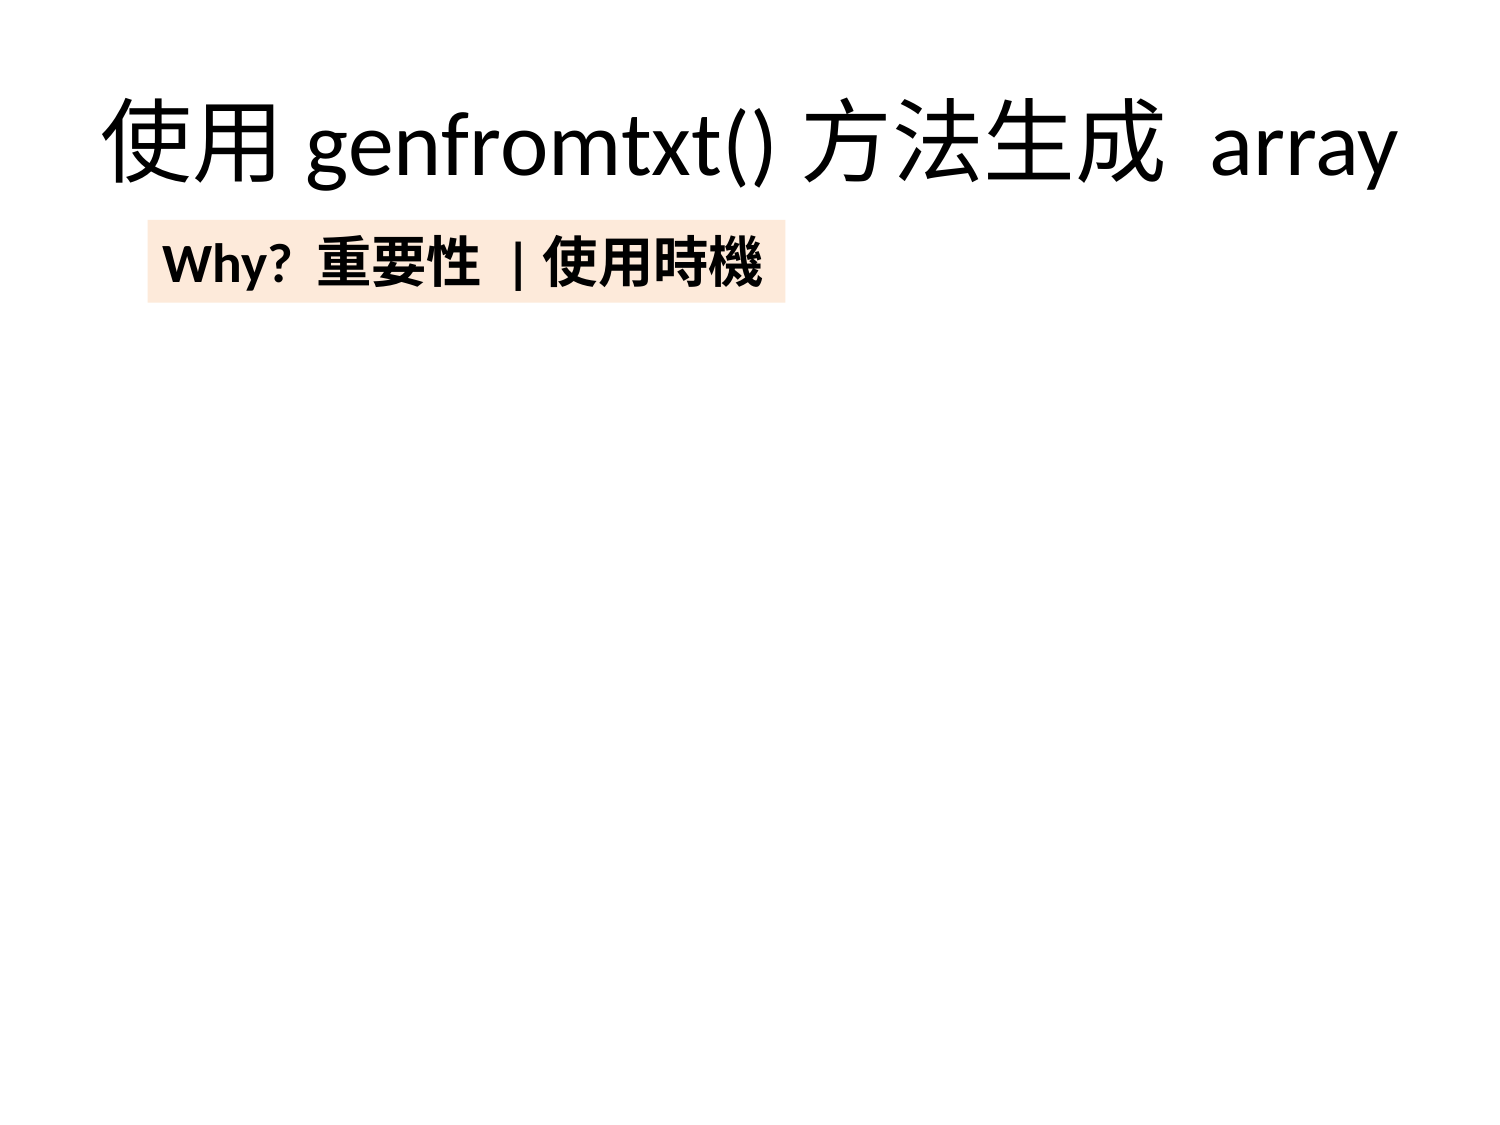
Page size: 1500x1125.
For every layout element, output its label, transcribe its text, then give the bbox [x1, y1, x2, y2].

list Why? 重要性 |使用時機 [147, 219, 786, 303]
title 使用genfromtxt()方法生成 array [75, 45, 1425, 233]
